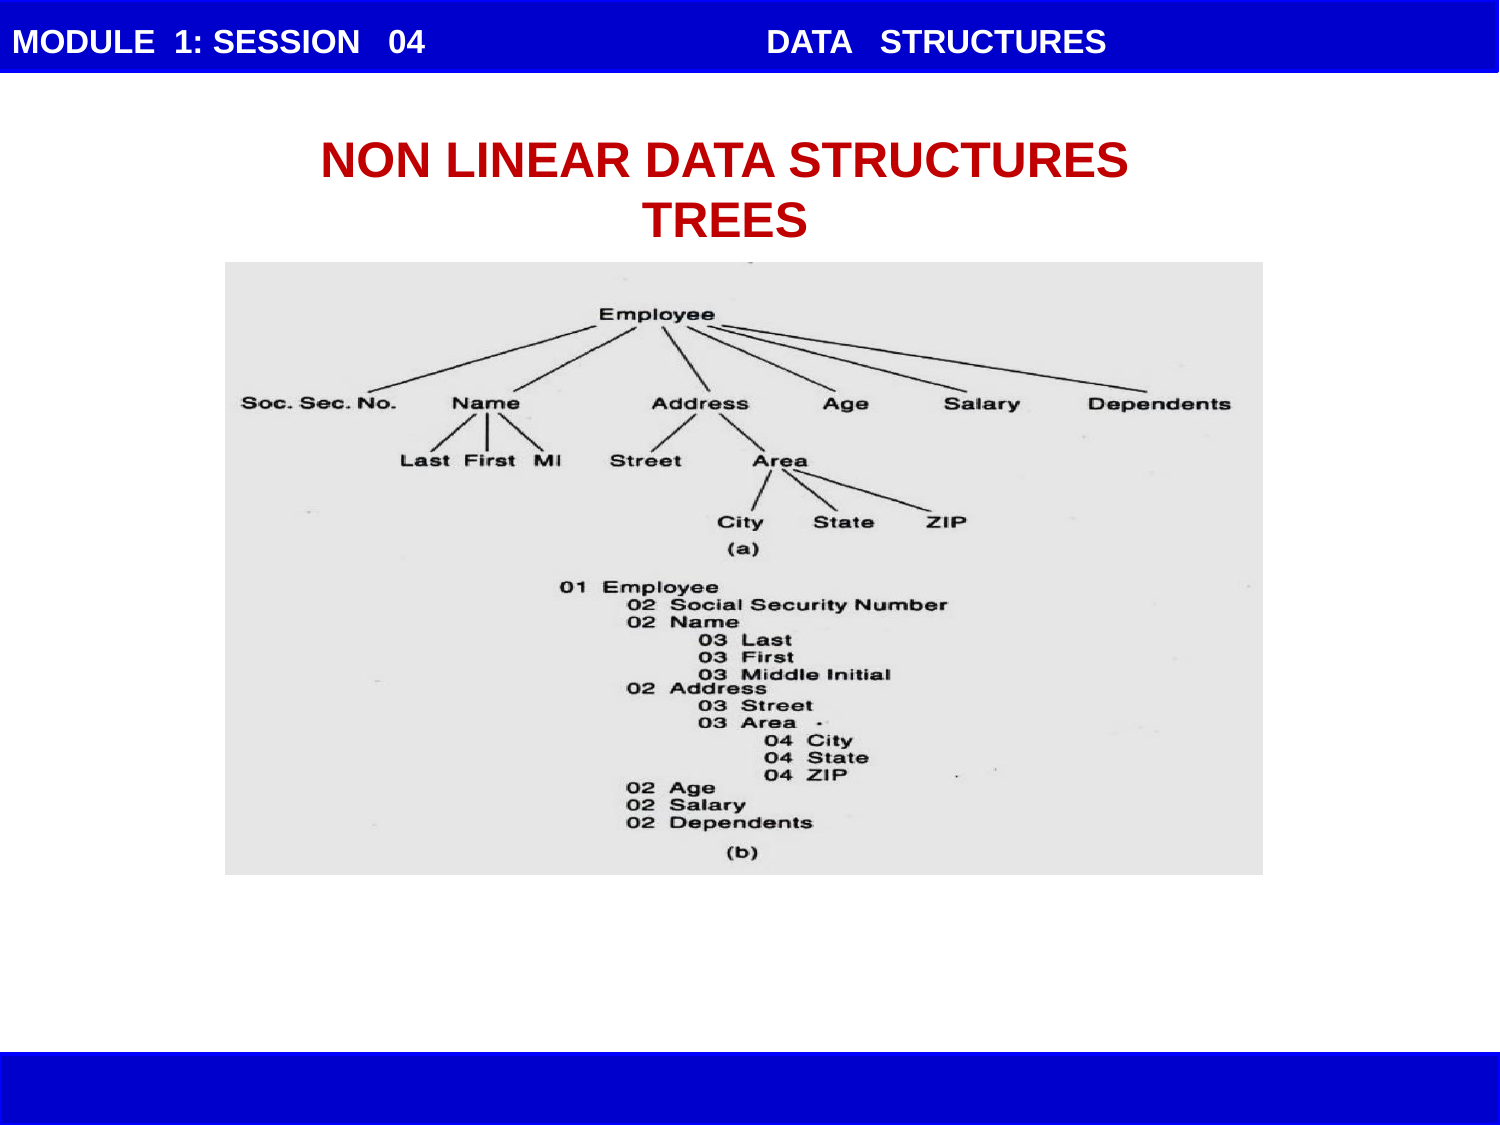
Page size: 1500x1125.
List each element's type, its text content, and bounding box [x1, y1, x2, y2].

title NON LINEAR DATA STRUCTURES TREES [300, 127, 1150, 260]
text_box MODULE 1: SESSION 04 DATA STRUCTURES [9, 0, 1485, 61]
text_box [0, 1054, 1500, 1125]
picture [224, 262, 1263, 876]
text_box [0, 0, 1497, 71]
